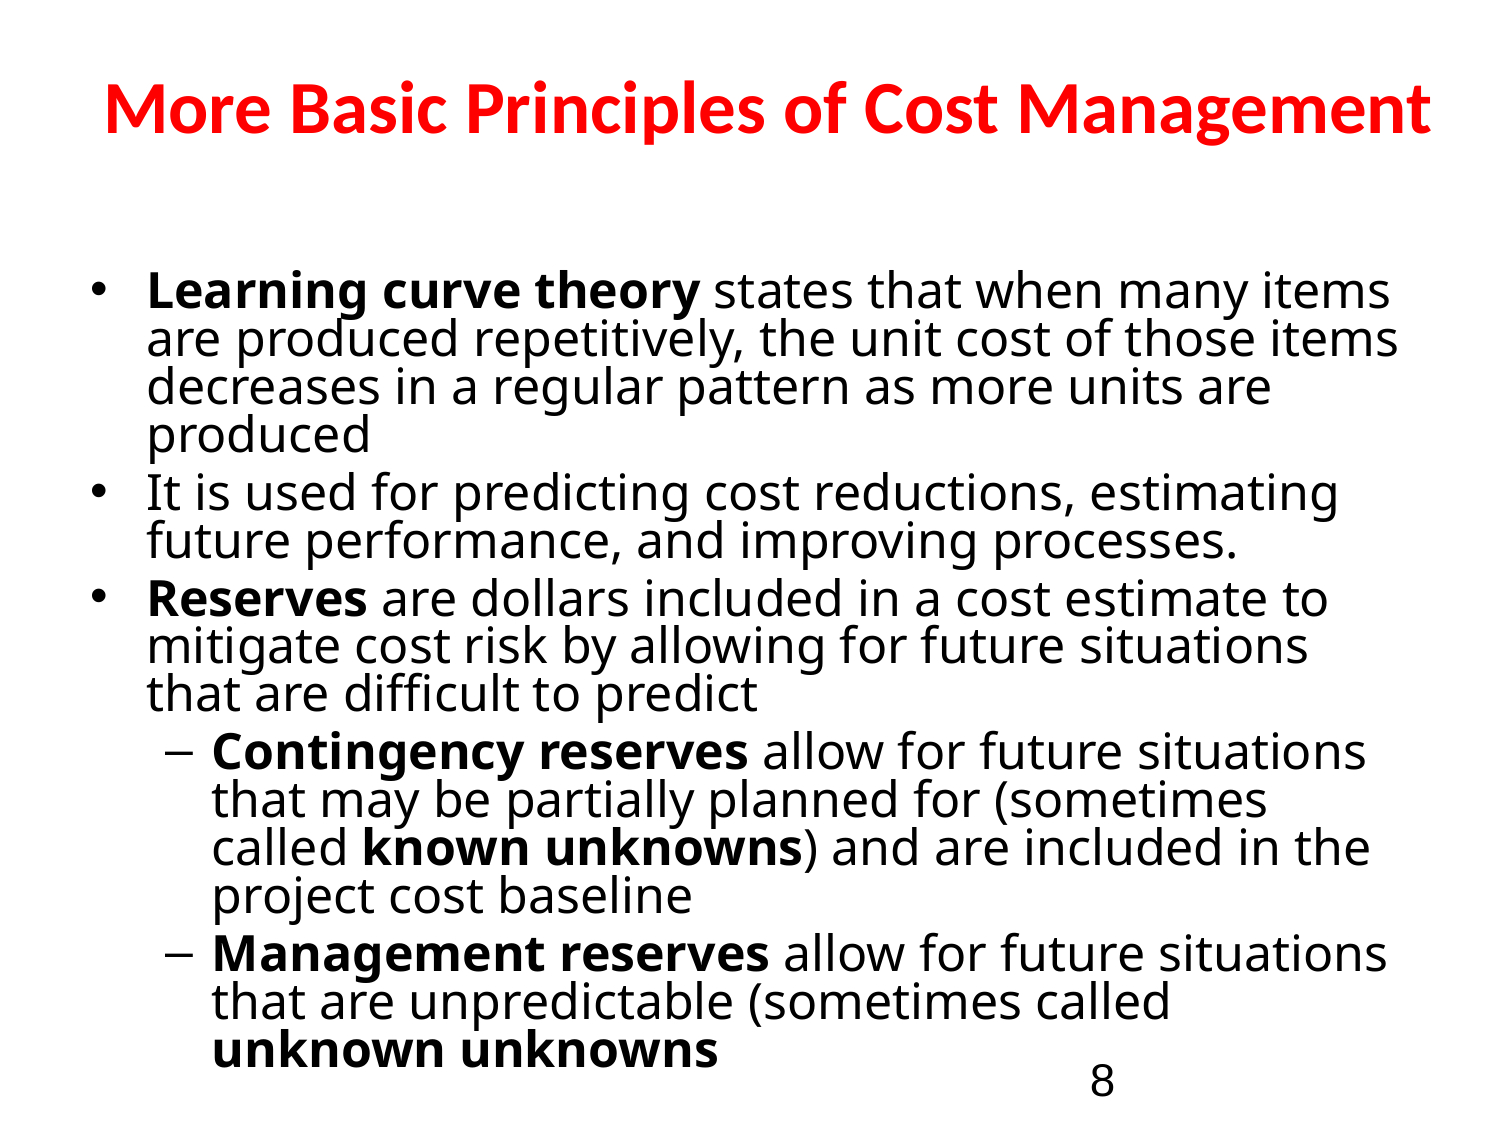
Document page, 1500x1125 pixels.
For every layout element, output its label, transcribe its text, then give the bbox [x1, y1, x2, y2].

list Learning curve theory states that when many items are produced repetitively, the unit cost of those items decreases in a regular pattern as more units are produced It is used for predicting cost reductions, estimating future performance, and improving processes. Reserves are dollars included in a cost estimate to mitigate cost risk by allowing for future situations that are difficult to predict Contingency reserves allow for future situations that may be partially planned for (sometimes called known unknowns) and are included in the project cost baseline Management reserves allow for future situations that are unpredictable (sometimes called unknown unknowns [74, 262, 1426, 1006]
title More Basic Principles of Cost Management [62, 44, 1476, 163]
slide_number 8 [1074, 1042, 1425, 1103]
